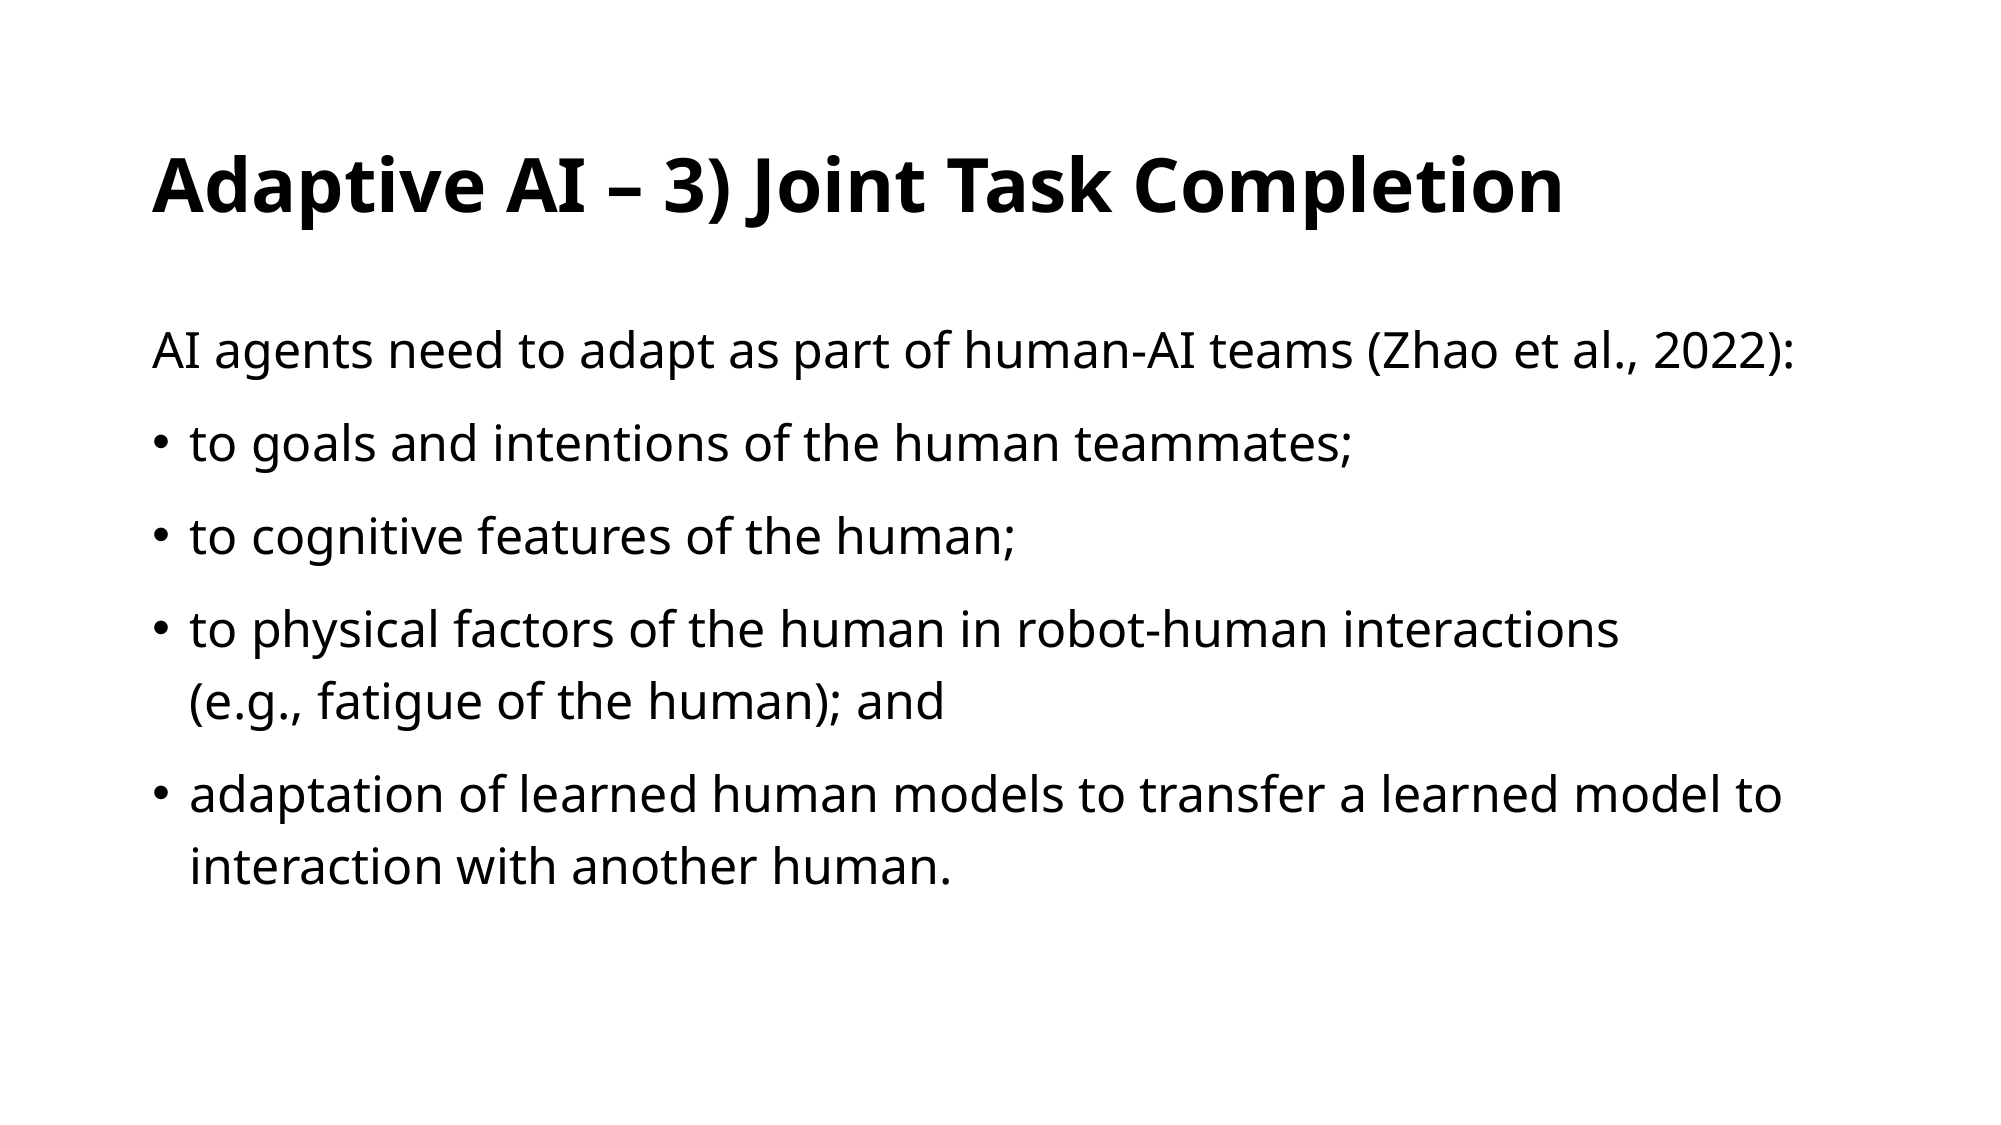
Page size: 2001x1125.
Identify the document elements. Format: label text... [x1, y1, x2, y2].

list AI agents need to adapt as part of human-AI teams (Zhao et al., 2022): to goals and intentions of the human teammates; to cognitive features of the human; to physical factors of the human in robot-human interactions (e.g., fatigue of the human); and adaptation of learned human models to transfer a learned model to interaction with another human. [137, 299, 1863, 1014]
title Adaptive AI – 3) Joint Task Completion [137, 59, 1863, 278]
